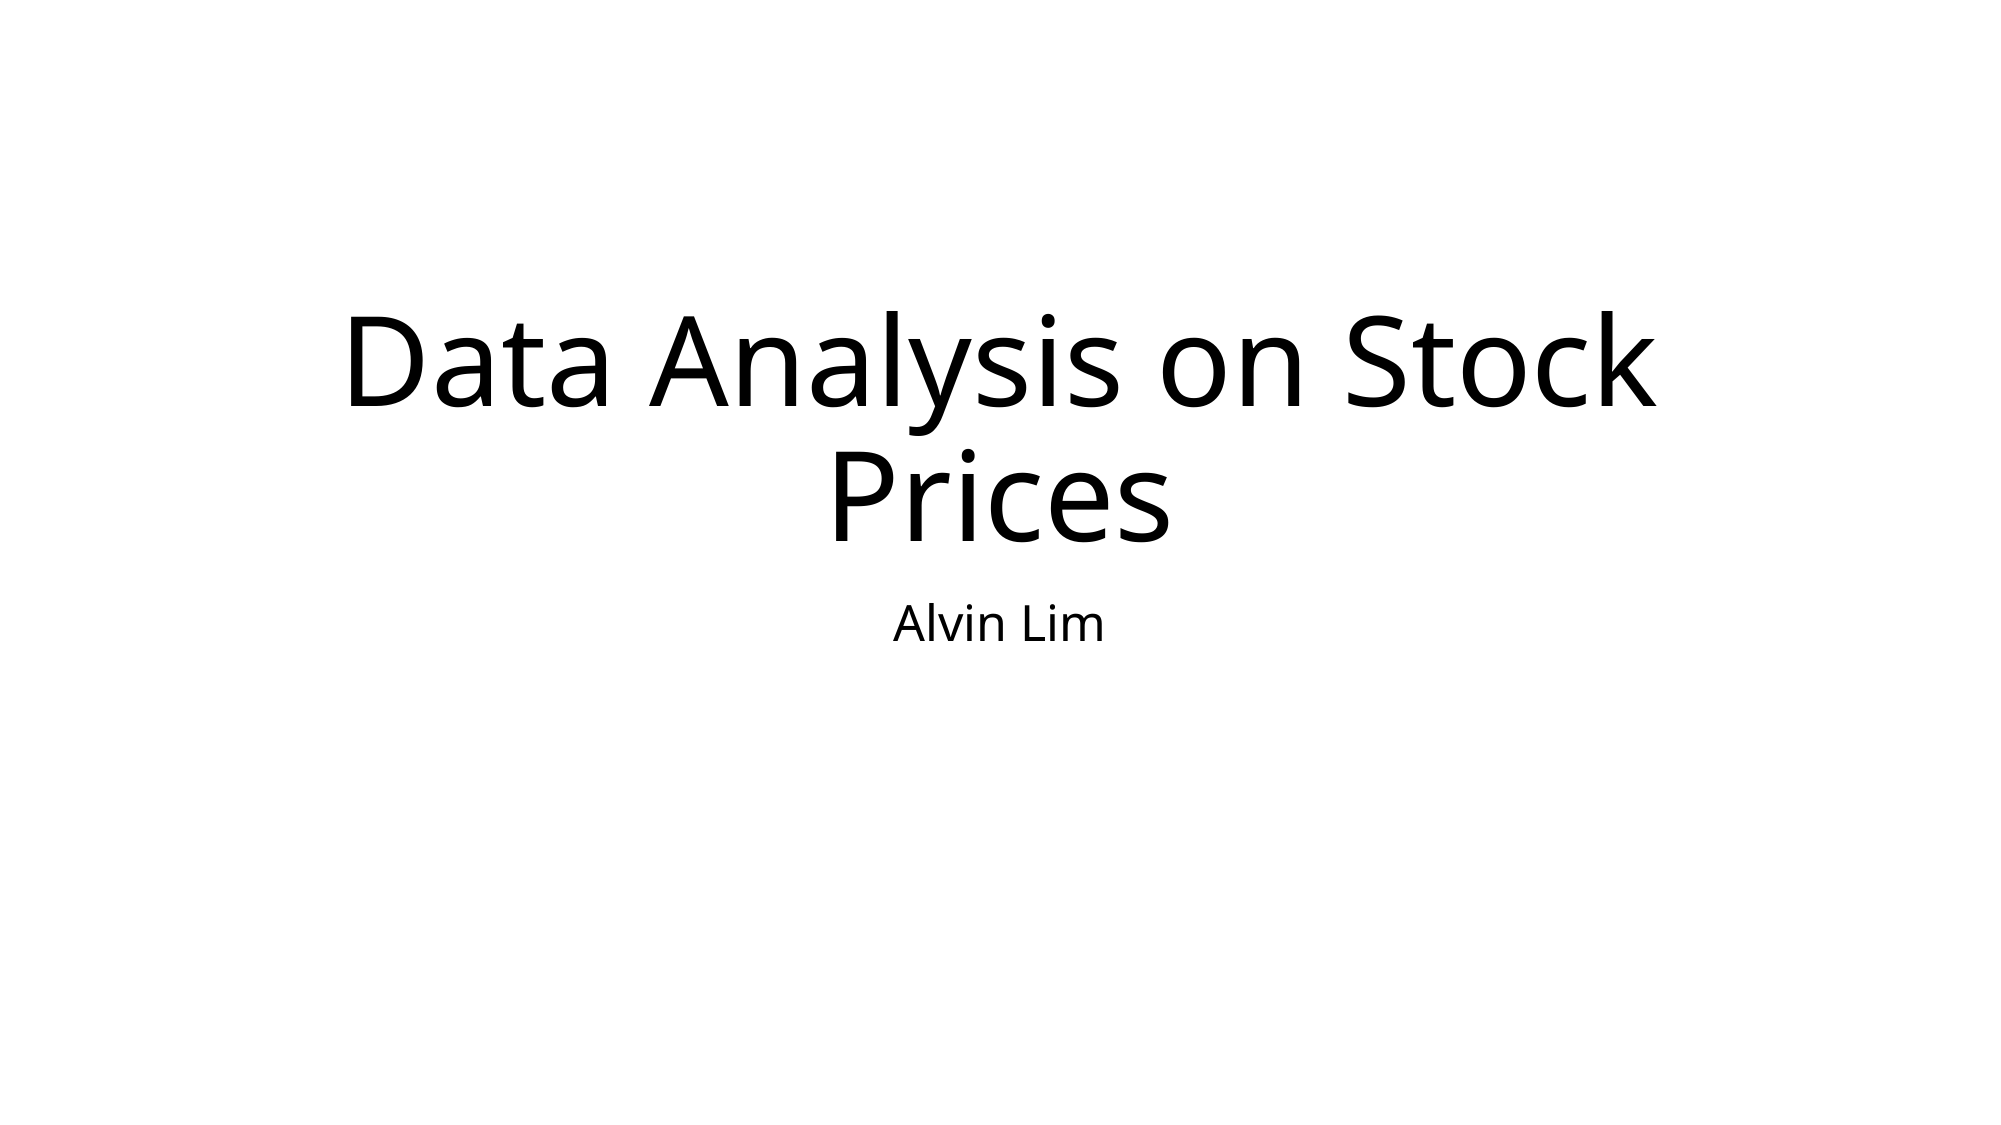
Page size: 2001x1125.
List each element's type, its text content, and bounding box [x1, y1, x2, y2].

subtitle Alvin Lim [249, 590, 1750, 863]
title Data Analysis on Stock Prices [249, 184, 1750, 576]
